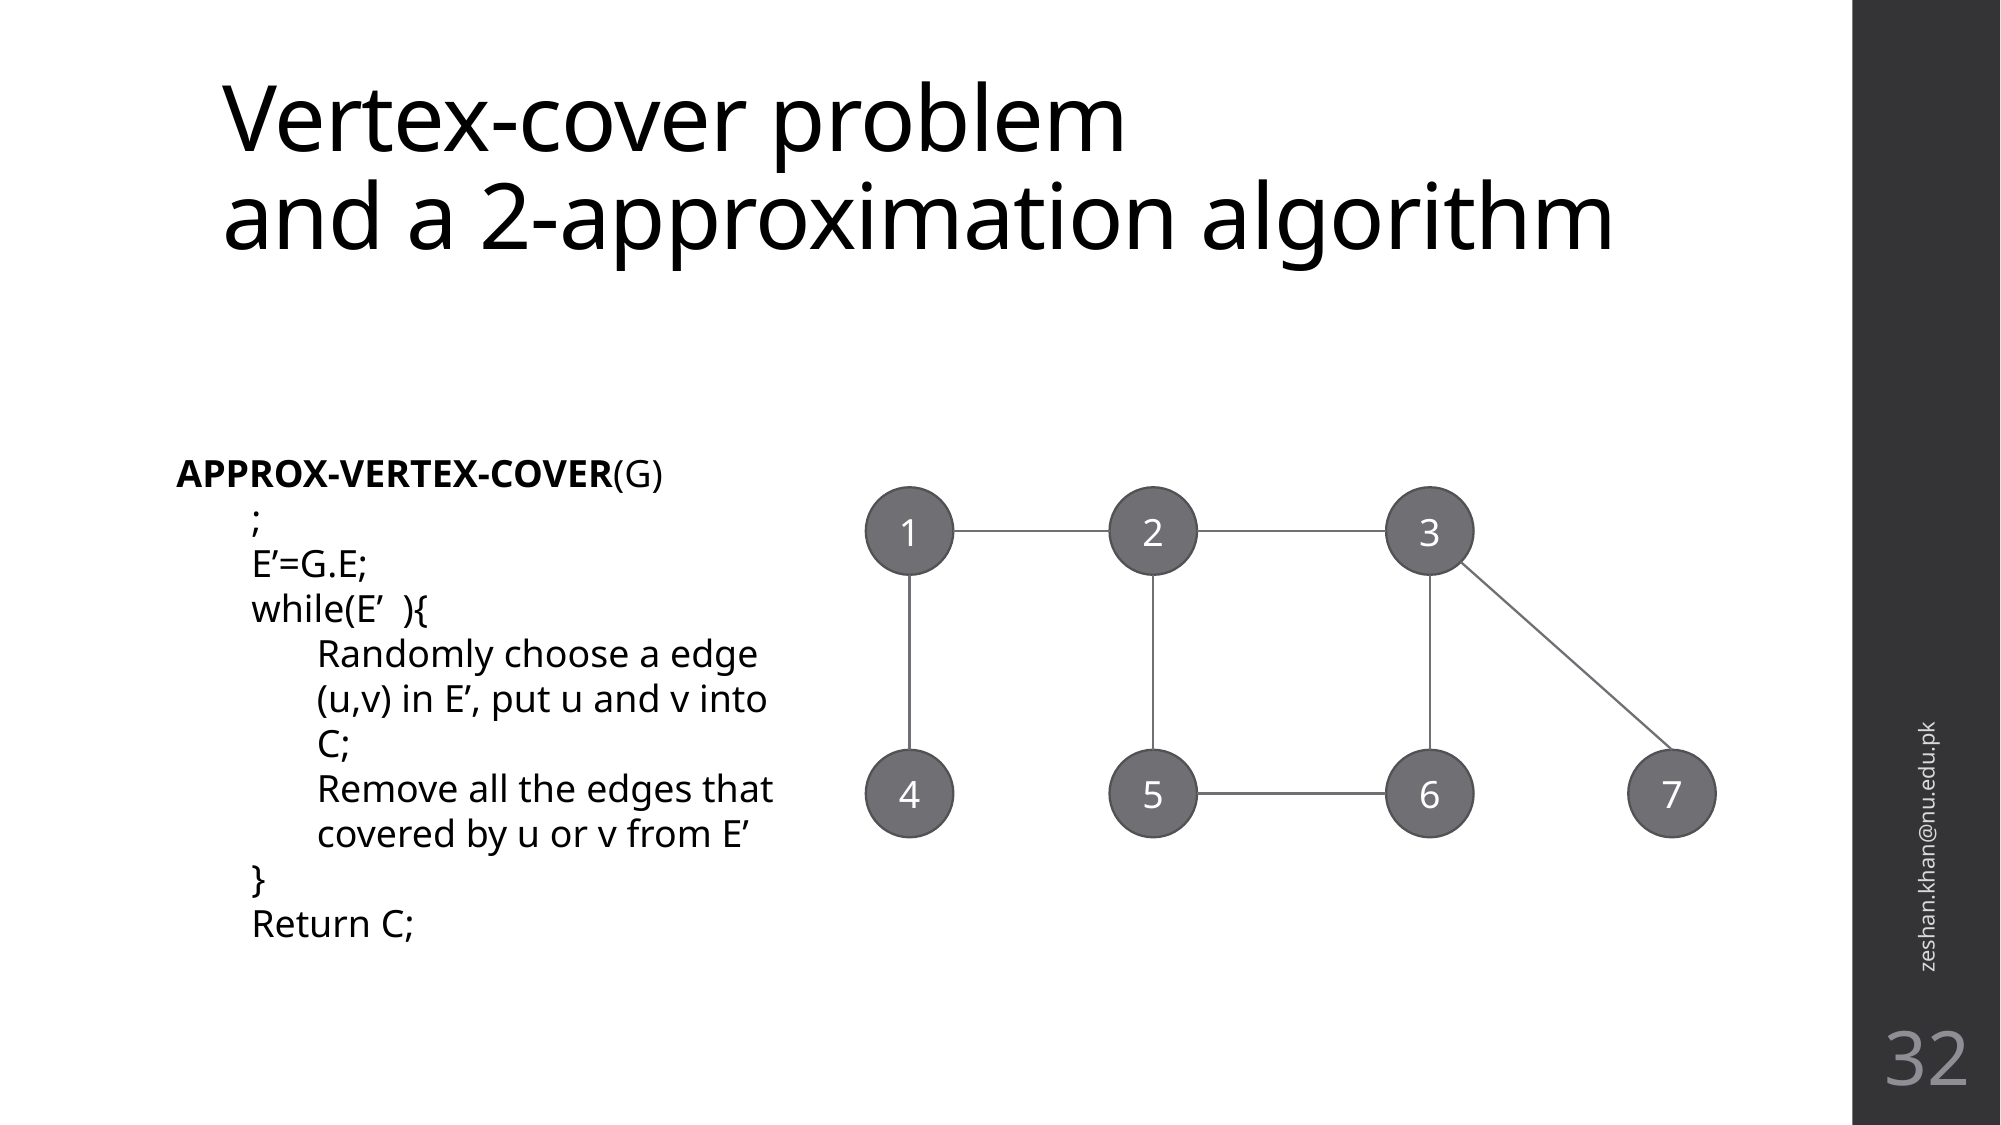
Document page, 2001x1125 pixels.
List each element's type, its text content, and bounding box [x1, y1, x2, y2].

title Vertex-cover problem and a 2-approximation algorithm [206, 60, 1797, 278]
text_box 2 [1108, 486, 1198, 576]
text_box 3 [1385, 486, 1475, 576]
text_box 1 [864, 486, 955, 576]
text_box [1460, 561, 1673, 750]
footer zeshan.khan@nu.edu.pk [1897, 400, 1958, 988]
text_box 5 [1108, 749, 1198, 839]
text_box 6 [1385, 749, 1475, 839]
text_box 4 [864, 749, 955, 839]
slide_number 32 [1852, 1012, 2000, 1110]
text_box 7 [1627, 749, 1717, 839]
